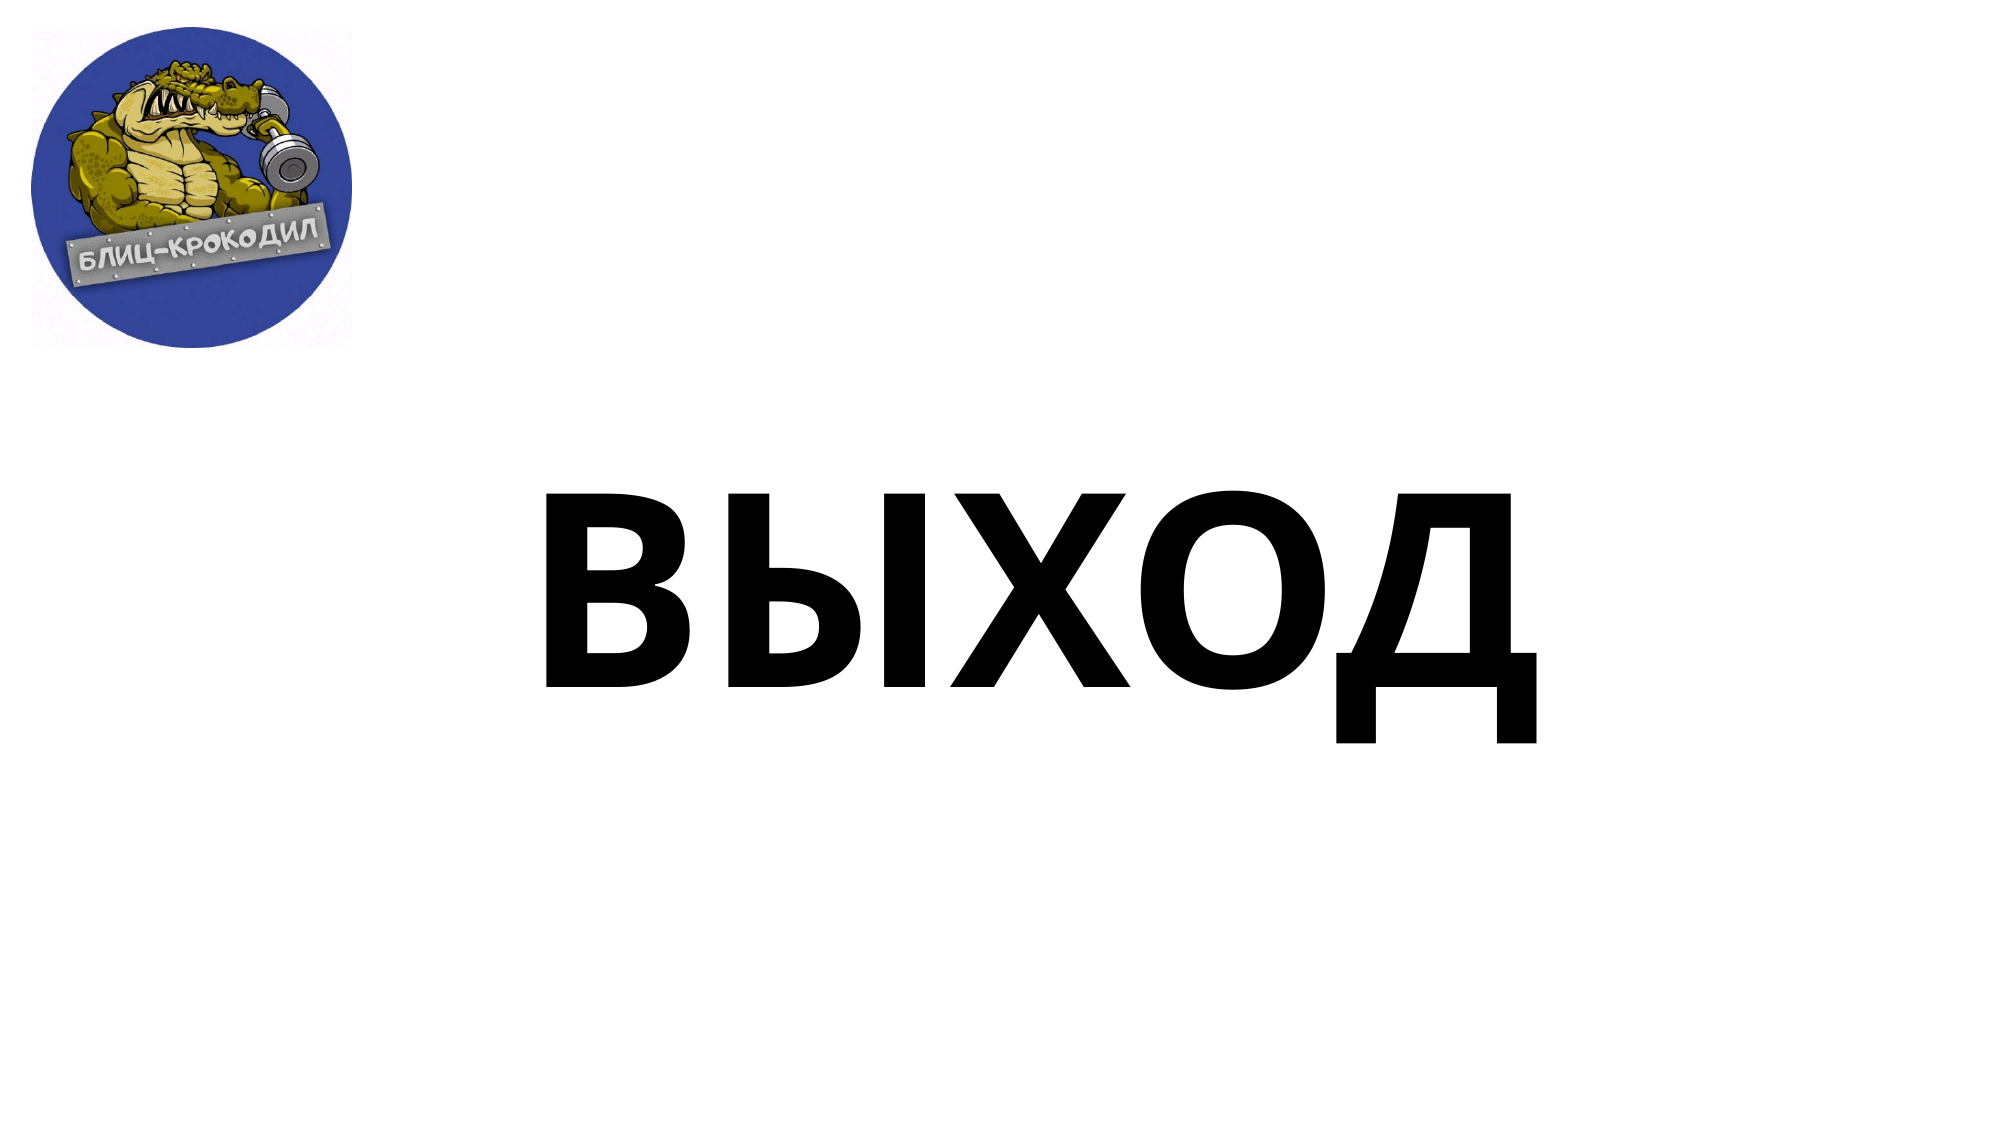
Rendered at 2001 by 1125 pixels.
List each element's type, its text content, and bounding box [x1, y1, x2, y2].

title ВЫХОД [282, 361, 1783, 754]
picture [31, 27, 352, 348]
